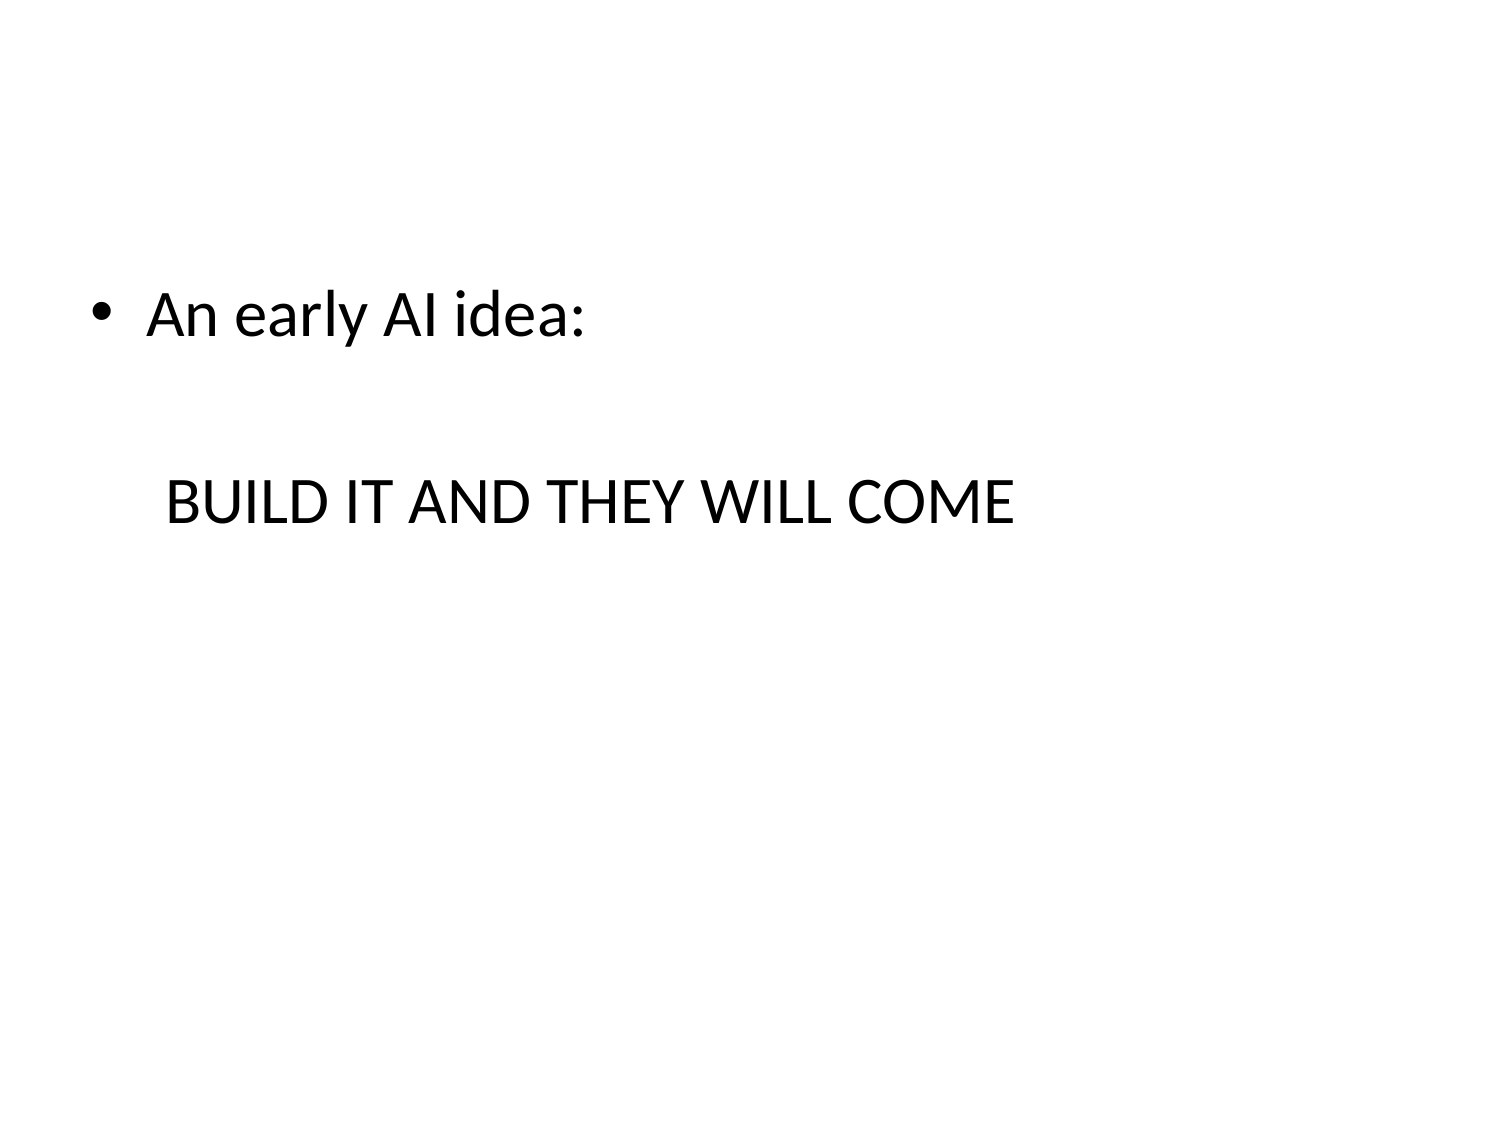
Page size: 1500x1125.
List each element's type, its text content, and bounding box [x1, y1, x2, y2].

list An early AI idea: BUILD IT AND THEY WILL COME [75, 262, 1425, 1005]
